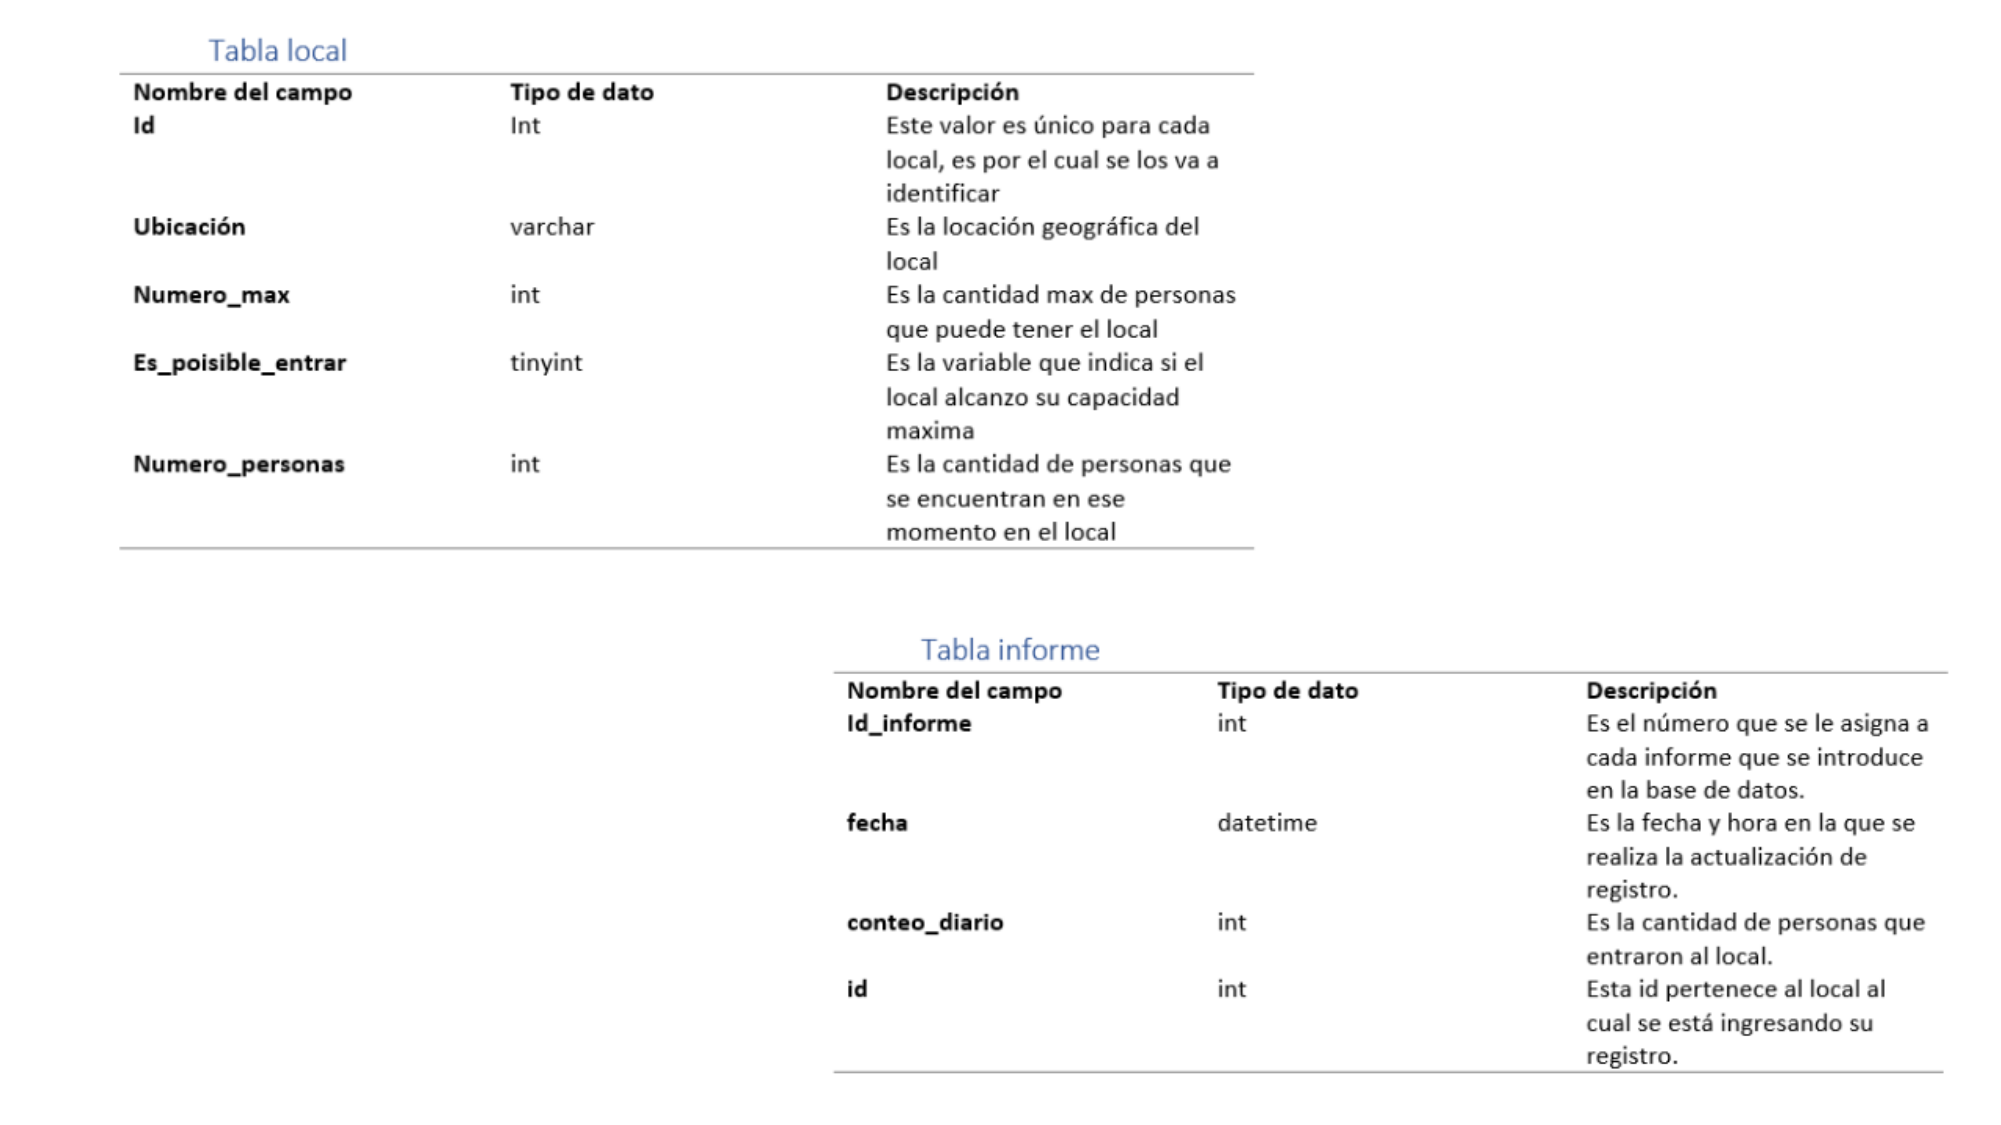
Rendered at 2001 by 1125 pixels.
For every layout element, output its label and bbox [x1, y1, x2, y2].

picture [794, 635, 2000, 1125]
list [52, 29, 1259, 563]
